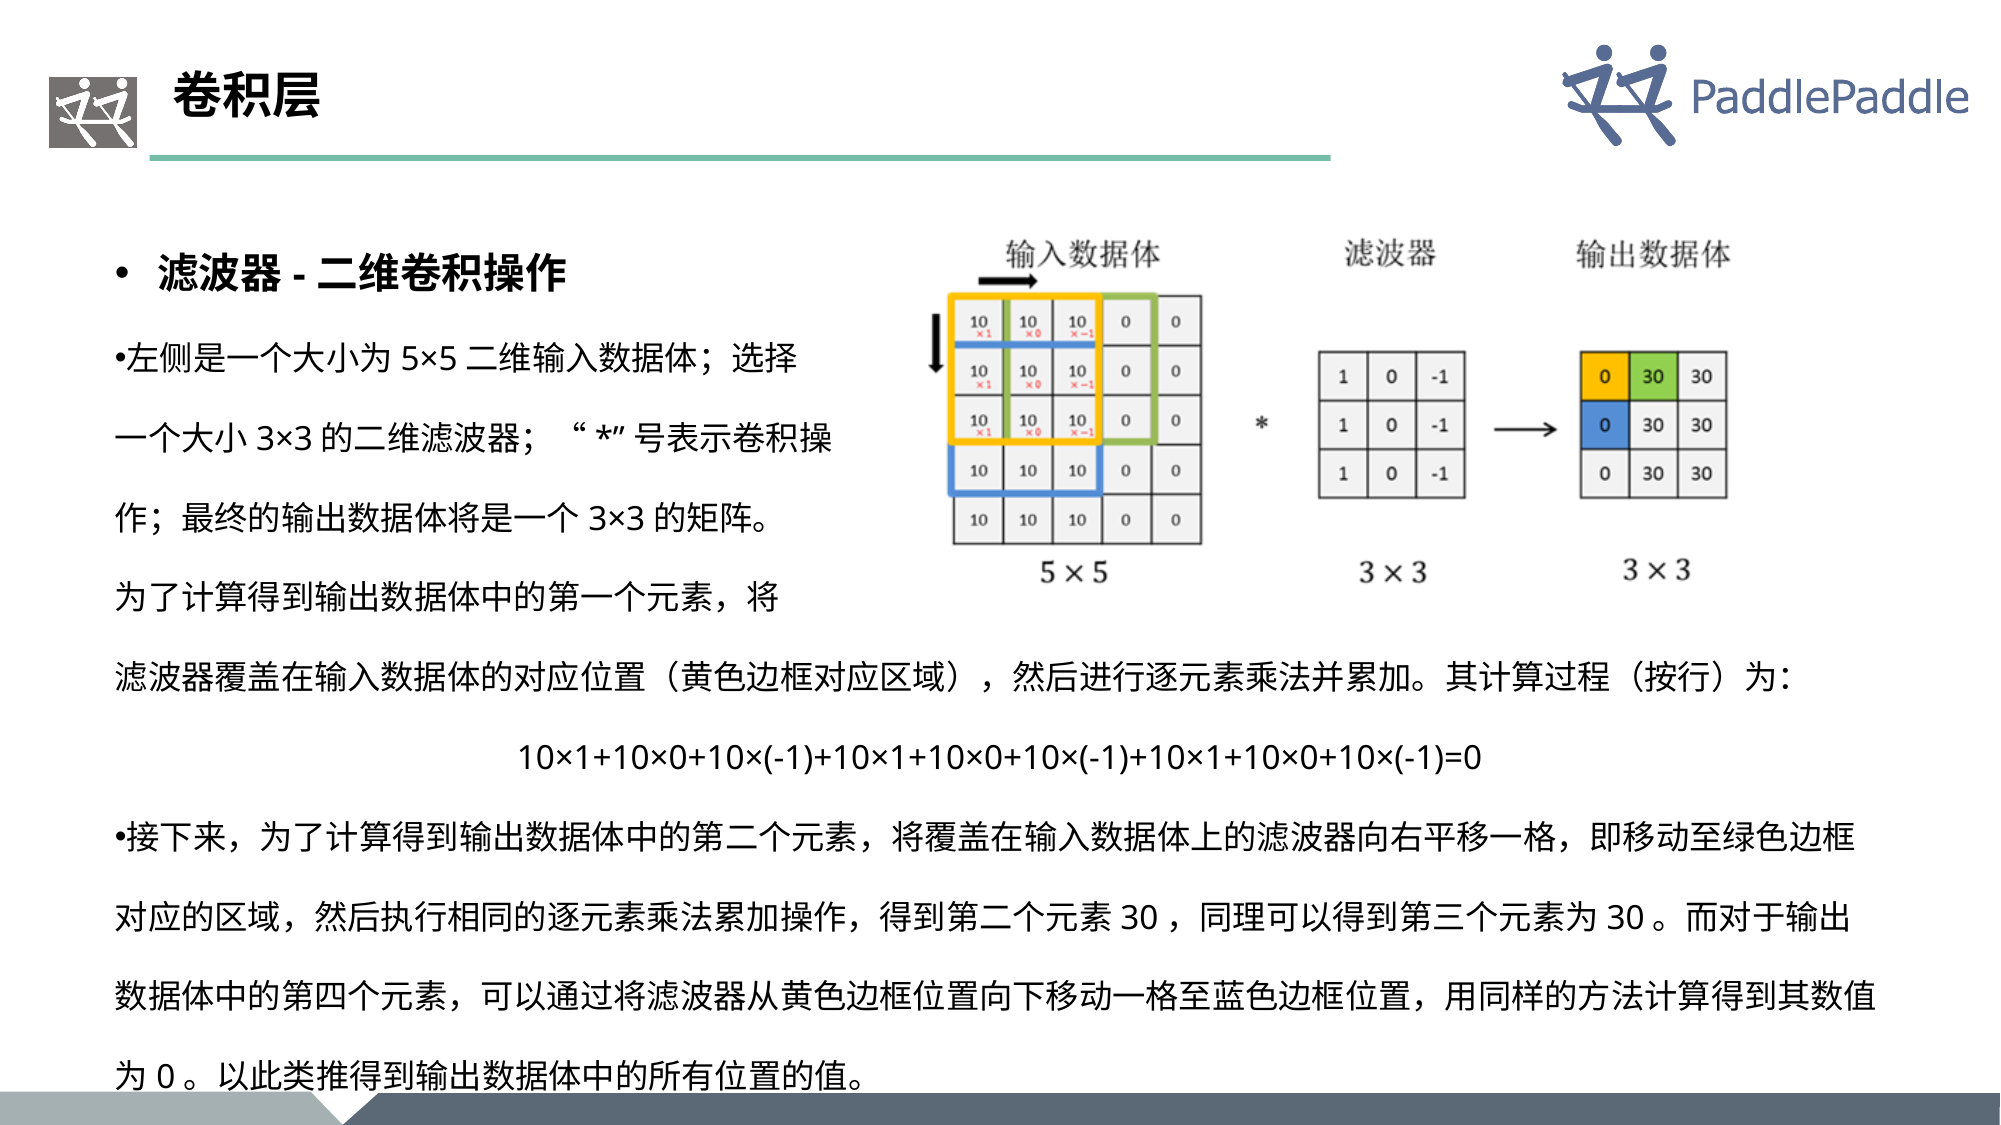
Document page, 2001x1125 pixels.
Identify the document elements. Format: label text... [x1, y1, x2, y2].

title 卷积层 [157, 28, 1406, 158]
list 滤波器-二维卷积操作 左侧是一个大小为5×5二维输入数据体；选择 一个大小3×3的二维滤波器；“*”号表示卷积操 作；最终的输出数据体将是一个3×3的矩阵。 为了计算得到输出数据体中的第一个元素，将 滤波器覆盖在输入数据体的对应位置（黄色边框对应区域），然后进行逐元素乘法并累加。其计算过程（按行）为： 10×1+10×0+10×(-1)+10×1+10×0+10×(-1)+10×1+10×0+10×(-1)=0 接下来，为了计算得到输出数据体中的第二个元素，将覆盖在输入数据体上的滤波器向右平移一格，即移动至绿色边框对应的区域，然后执行相同的逐元素乘法累加操作，得到第二个元素30，同理可以得到第三个元素为30。而对于输出数据体中的第四个元素，可以通过将滤波器从黄色边框位置向下移动一格至蓝色边框位置，用同样的方法计算得到其数值为0。以此类推得到输出数据体中的所有位置的值。 [99, 189, 1900, 1061]
picture [928, 222, 1751, 597]
